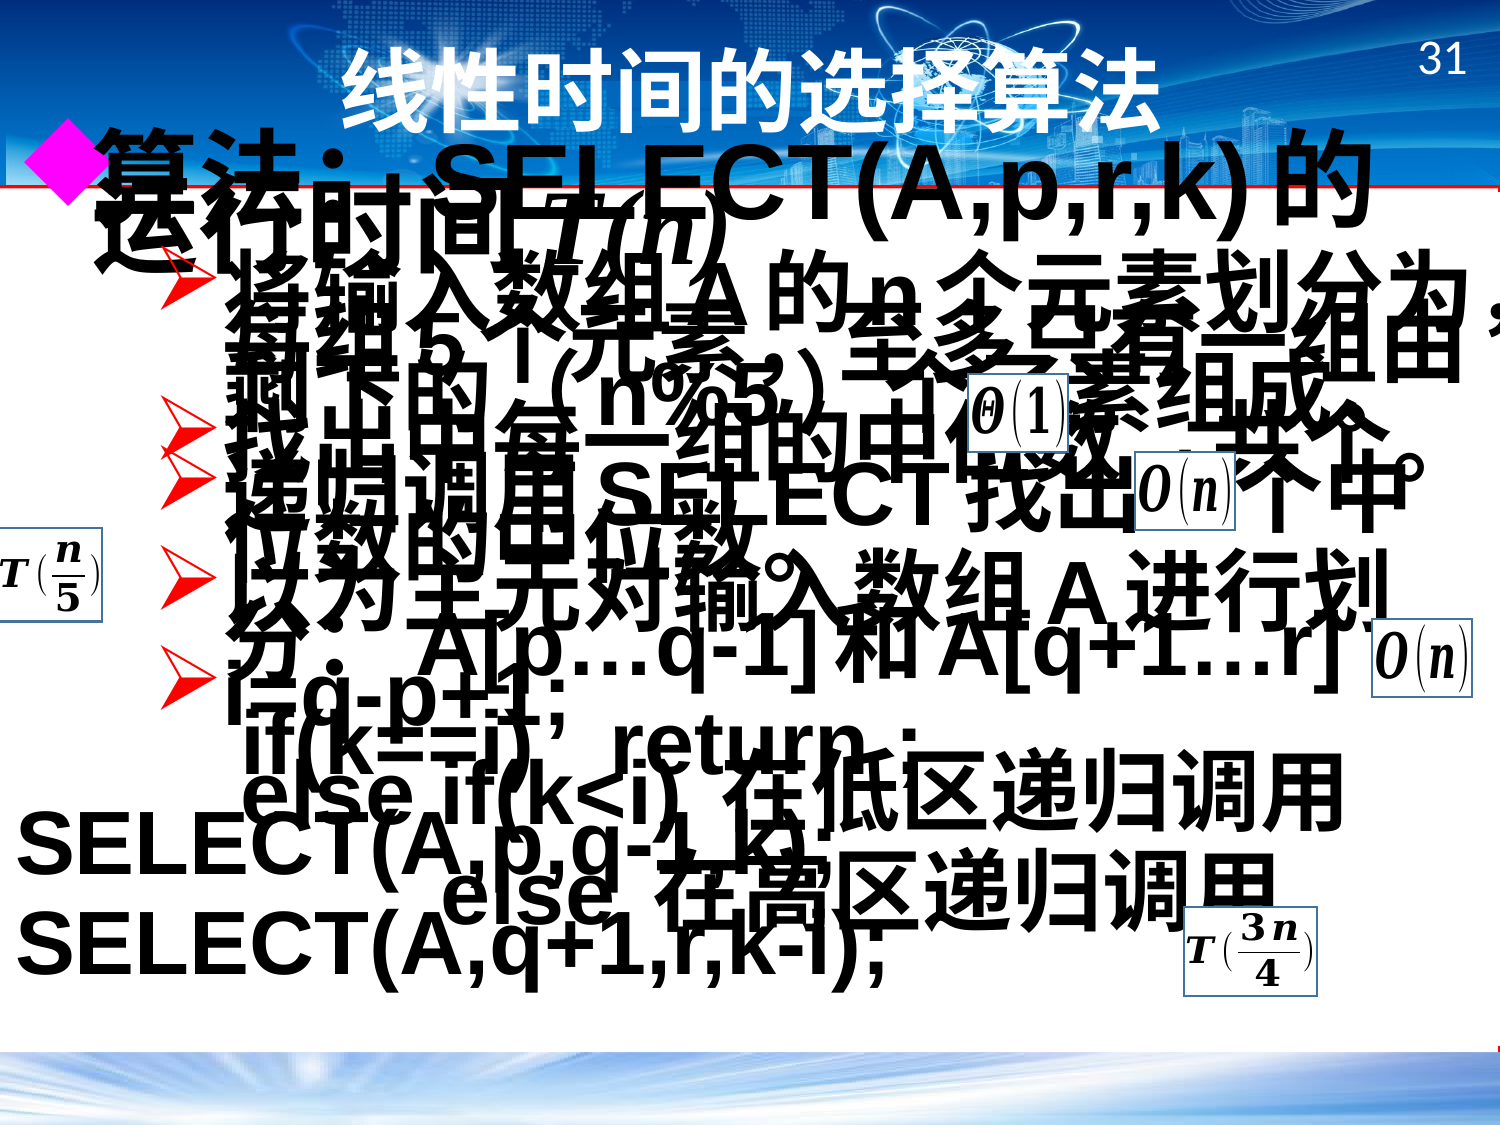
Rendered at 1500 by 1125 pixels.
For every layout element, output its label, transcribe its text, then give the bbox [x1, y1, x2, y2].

picture [0, 0, 1500, 185]
title 线性时间的选择算法 [3, 2, 1500, 189]
picture [0, 1052, 1500, 1125]
